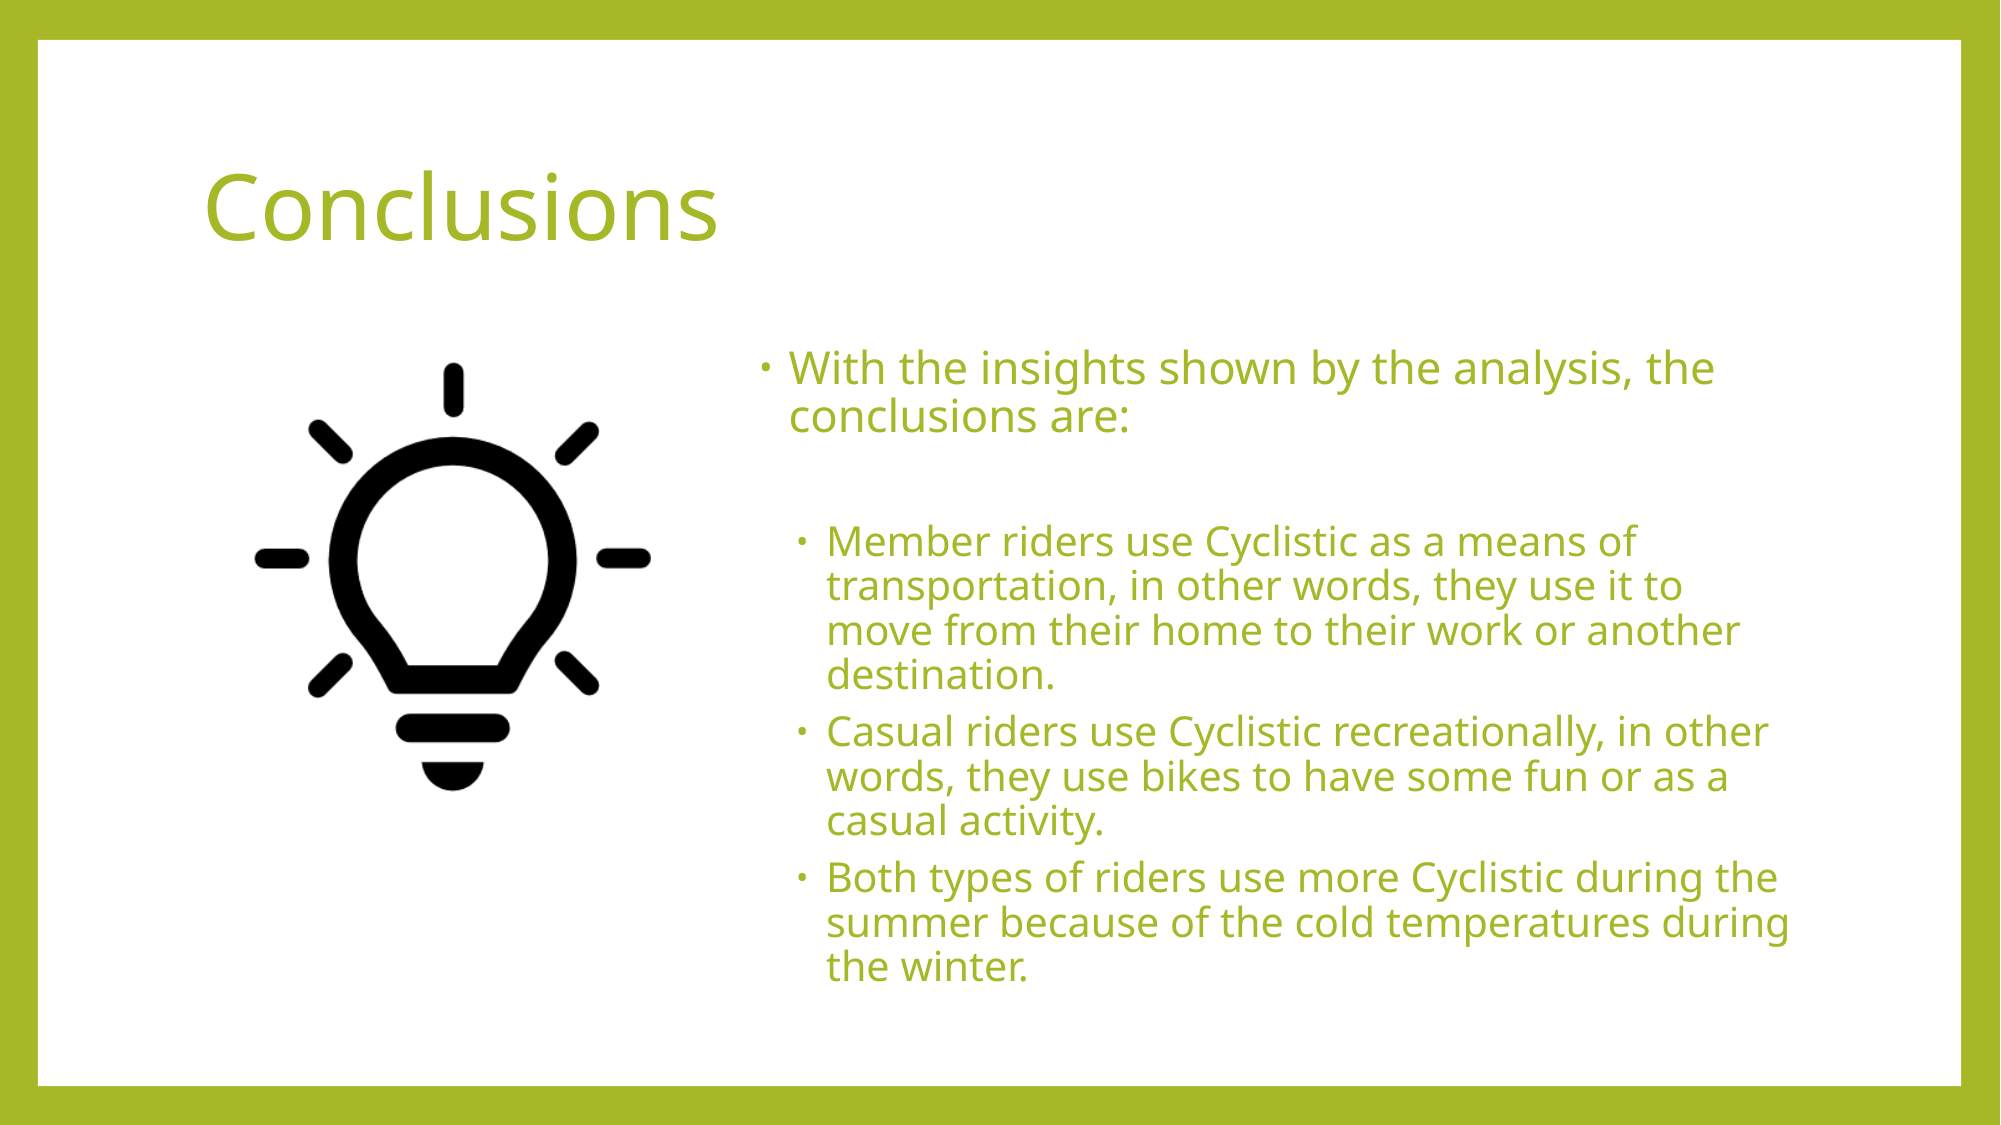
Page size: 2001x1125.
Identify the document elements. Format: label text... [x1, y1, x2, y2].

picture [215, 343, 692, 819]
title Conclusions [187, 99, 1808, 323]
list With the insights shown by the analysis, the conclusions are: Member riders use Cyclistic as a means of transportation, in other words, they use it to move from their home to their work or another destination. Casual riders use Cyclistic recreationally, in other words, they use bikes to have some fun or as a casual activity. Both types of riders use more Cyclistic during the summer because of the cold temperatures during the winter. [736, 337, 1808, 1000]
